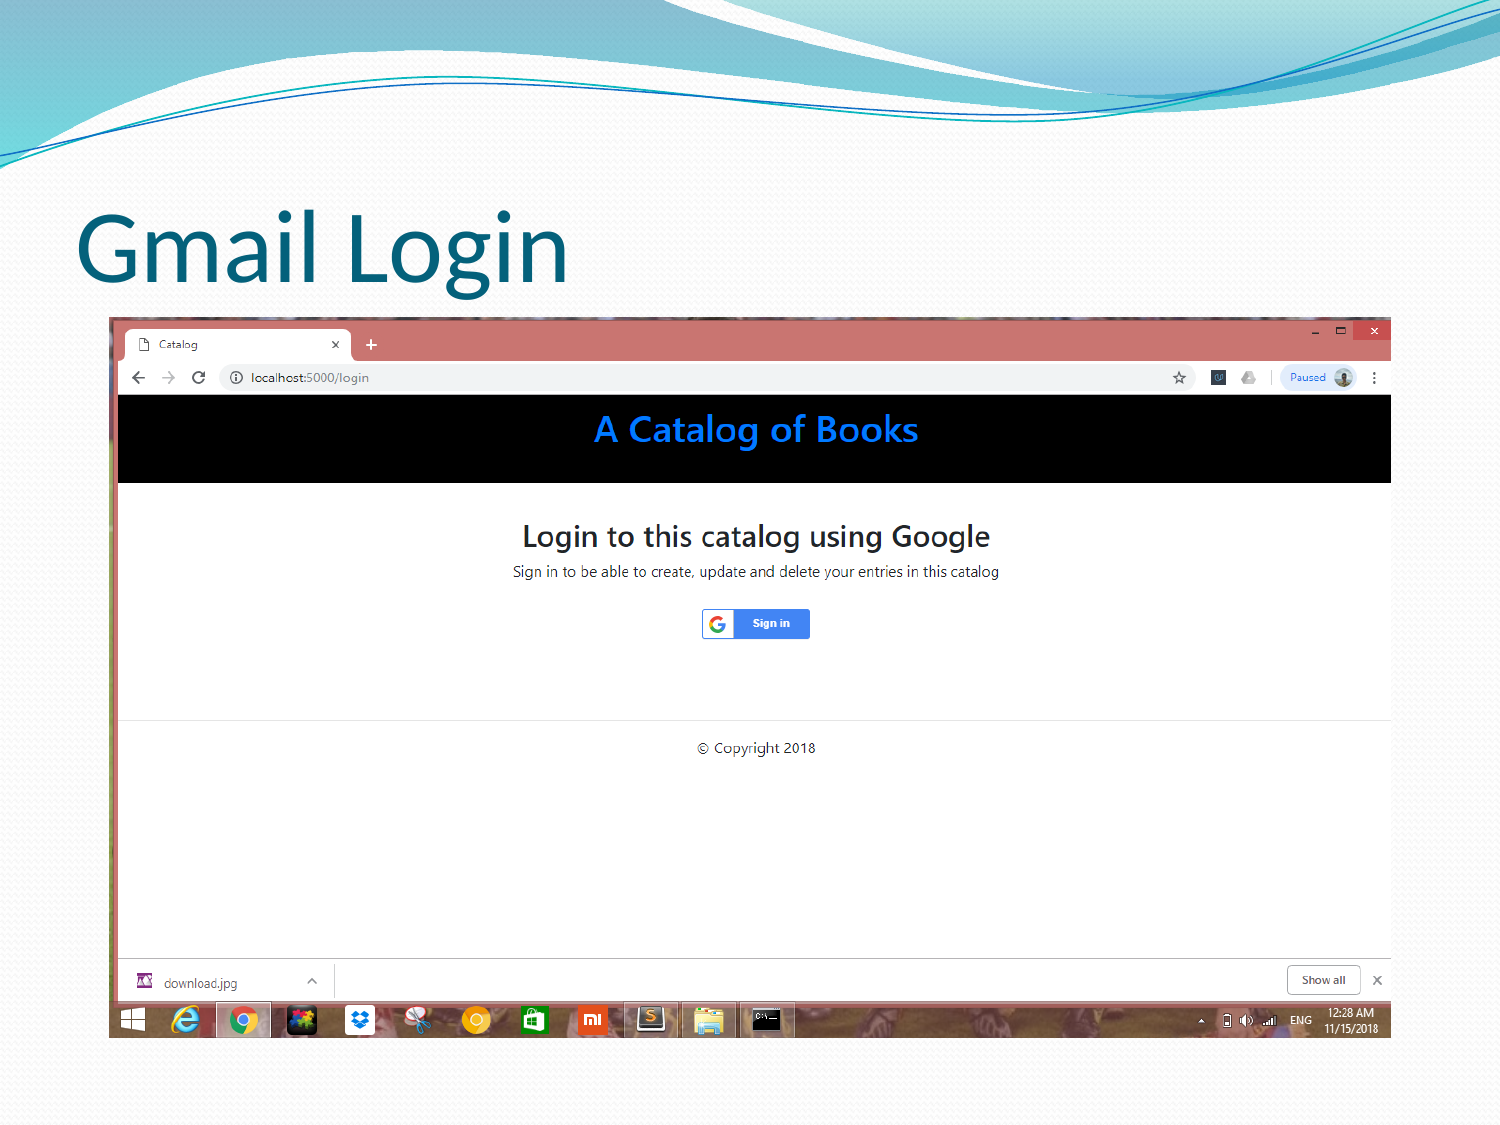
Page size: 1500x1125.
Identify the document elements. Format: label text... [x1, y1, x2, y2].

title Gmail Login [75, 115, 1425, 303]
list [109, 317, 1391, 1038]
